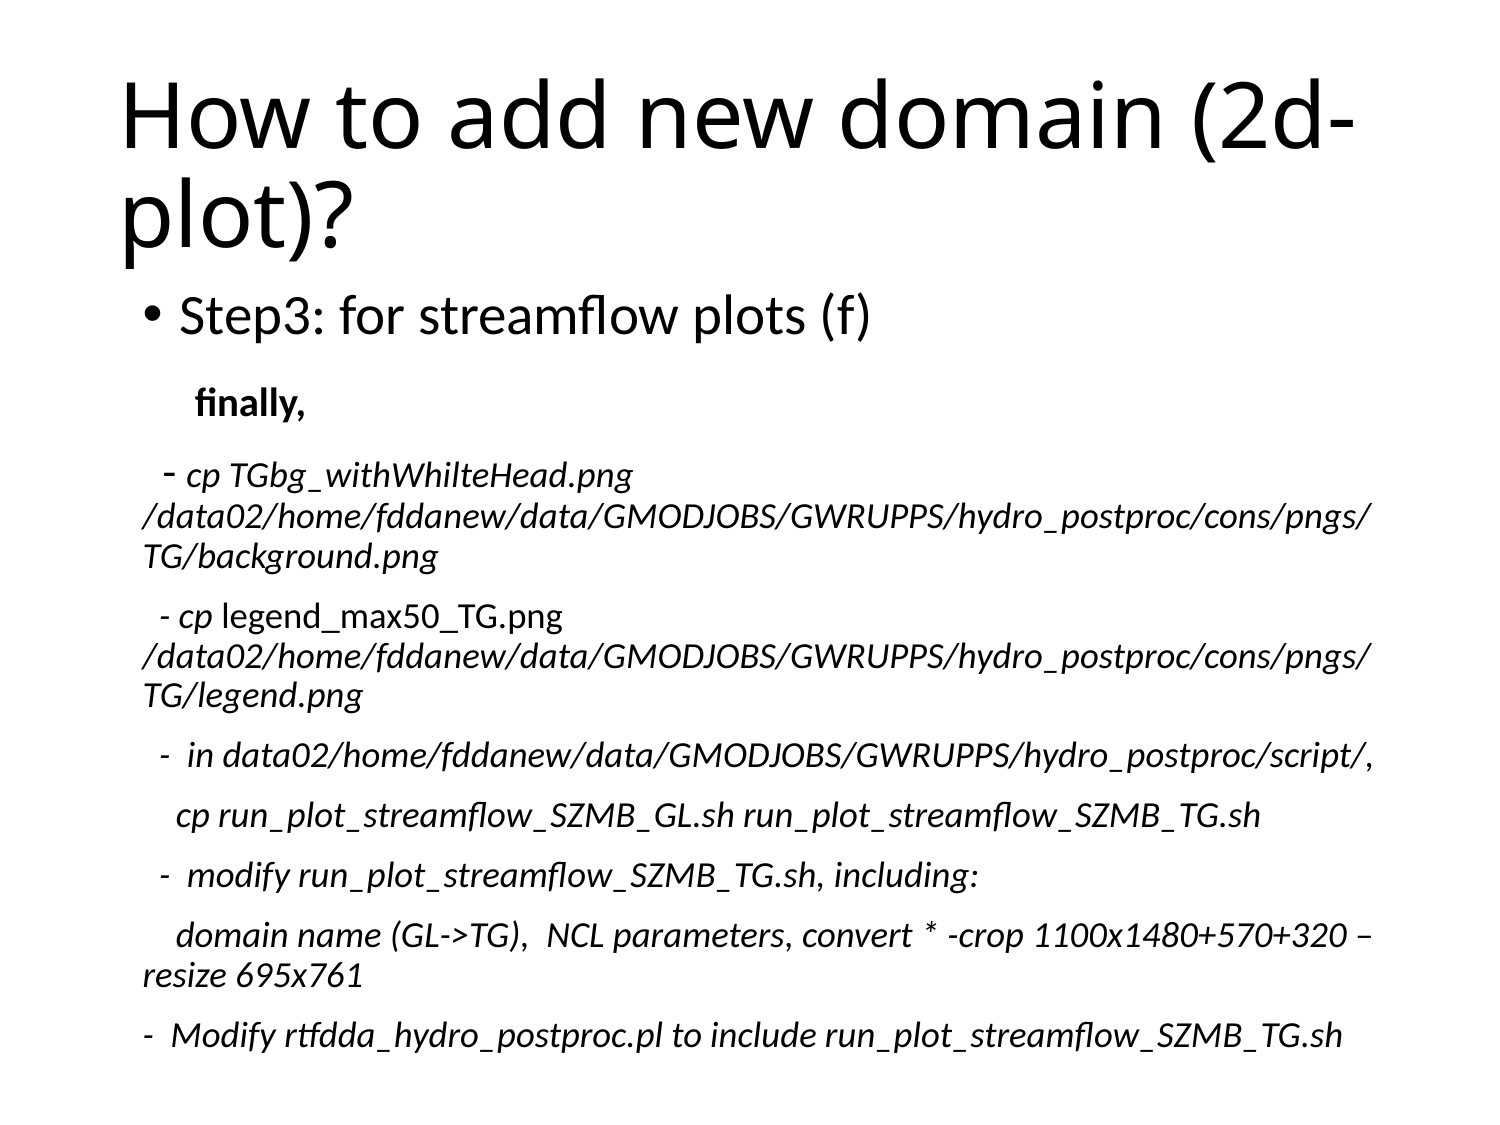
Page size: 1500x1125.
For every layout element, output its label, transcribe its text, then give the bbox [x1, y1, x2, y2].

list Step3: for streamflow plots (f) finally, - cp TGbg_withWhilteHead.png /data02/home/fddanew/data/GMODJOBS/GWRUPPS/hydro_postproc/cons/pngs/TG/background.png - cp legend_max50_TG.png /data02/home/fddanew/data/GMODJOBS/GWRUPPS/hydro_postproc/cons/pngs/TG/legend.png - in data02/home/fddanew/data/GMODJOBS/GWRUPPS/hydro_postproc/script/, cp run_plot_streamflow_SZMB_GL.sh run_plot_streamflow_SZMB_TG.sh - modify run_plot_streamflow_SZMB_TG.sh, including: domain name (GL->TG), NCL parameters, convert * -crop 1100x1480+570+320 –resize 695x761 - Modify rtfdda_hydro_postproc.pl to include run_plot_streamflow_SZMB_TG.sh [127, 277, 1422, 1068]
title How to add new domain (2d-plot)? [103, 59, 1397, 278]
